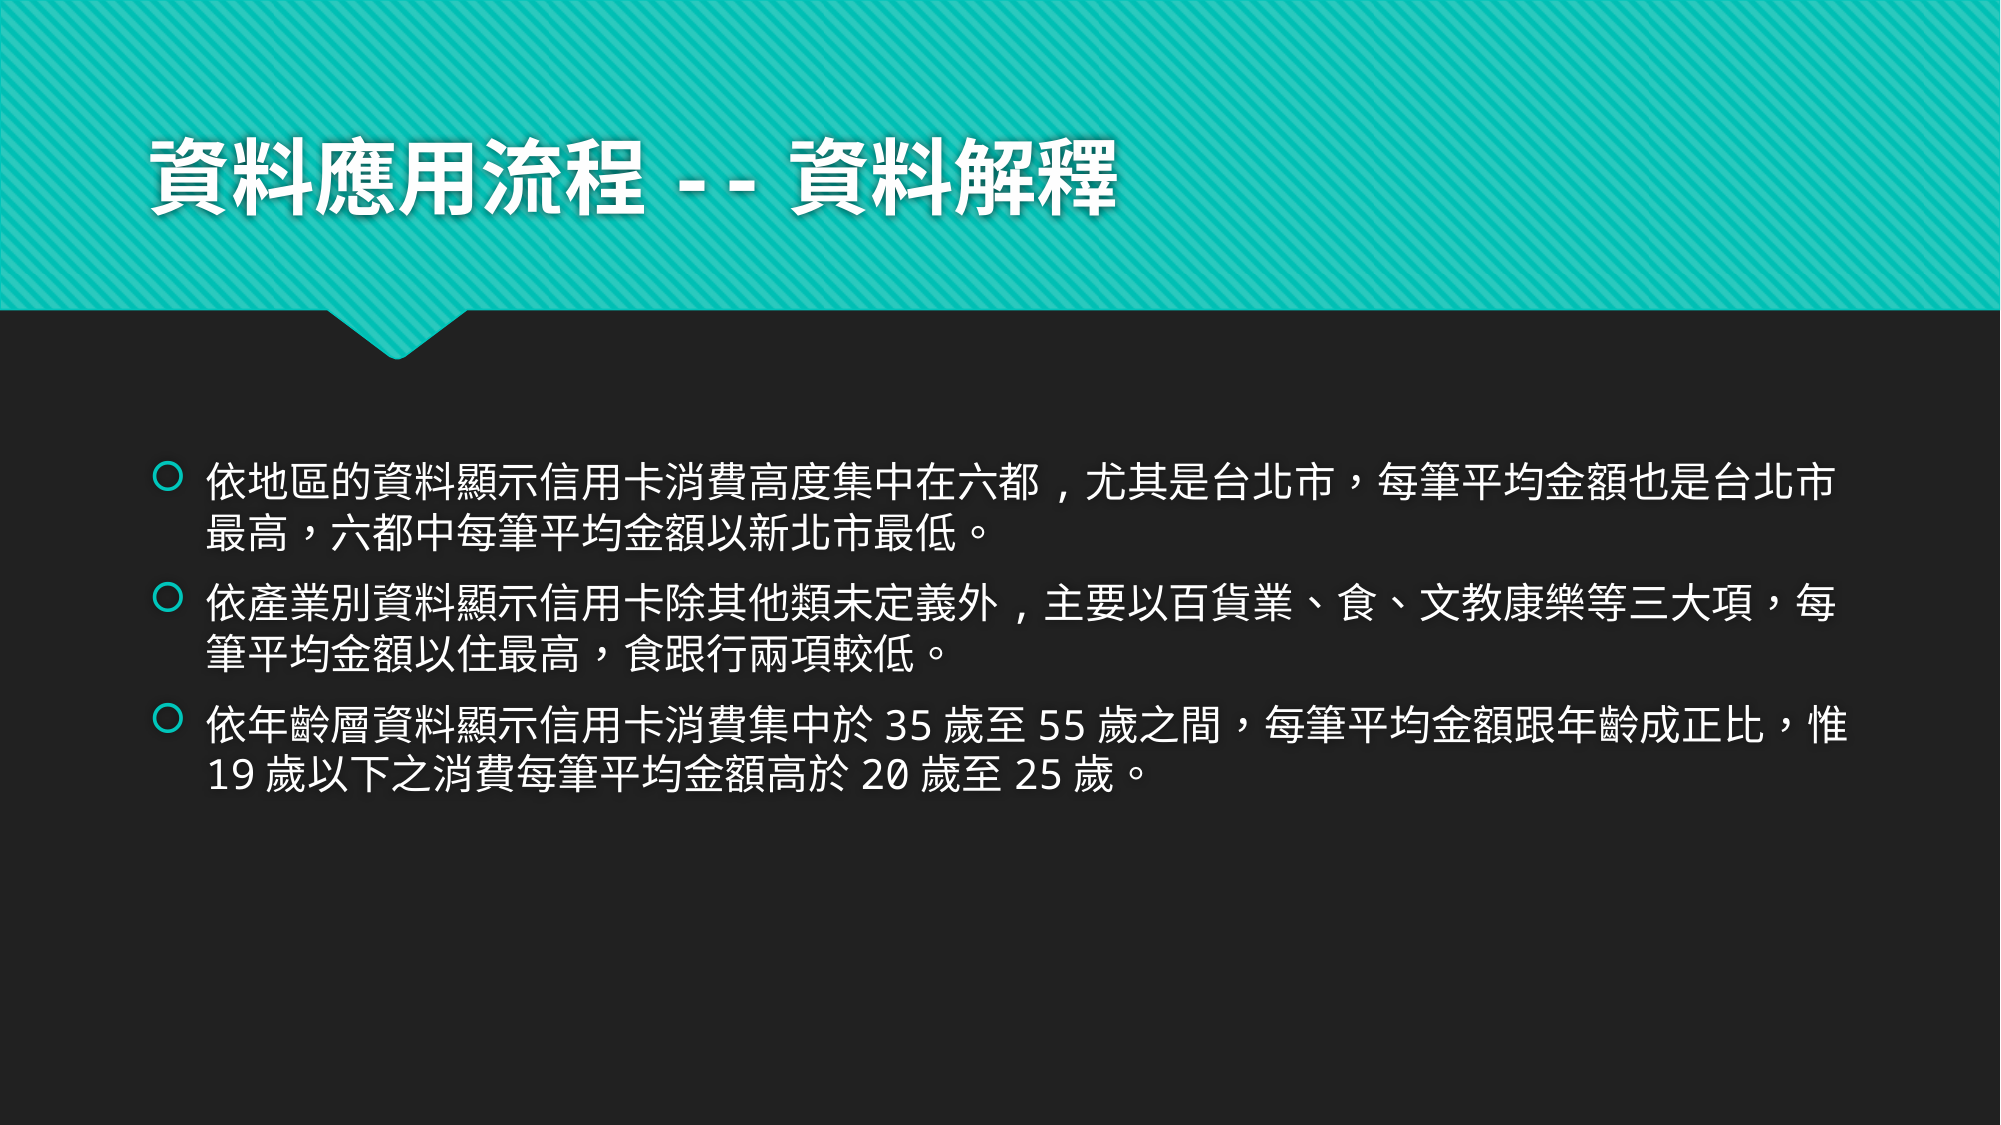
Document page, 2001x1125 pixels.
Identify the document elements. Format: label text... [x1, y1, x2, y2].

title 資料應用流程--資料解釋 [132, 73, 1868, 233]
list 依地區的資料顯示信用卡消費高度集中在六都,尤其是台北市，每筆平均金額也是台北市最高，六都中每筆平均金額以新北市最低。 依產業別資料顯示信用卡除其他類未定義外,主要以百貨業、食、文教康樂等三大項，每筆平均金額以住最高，食跟行兩項較低。 依年齡層資料顯示信用卡消費集中於35歲至55歲之間，每筆平均金額跟年齡成正比，惟19歲以下之消費每筆平均金額高於20歲至25歲。 [134, 364, 1866, 962]
